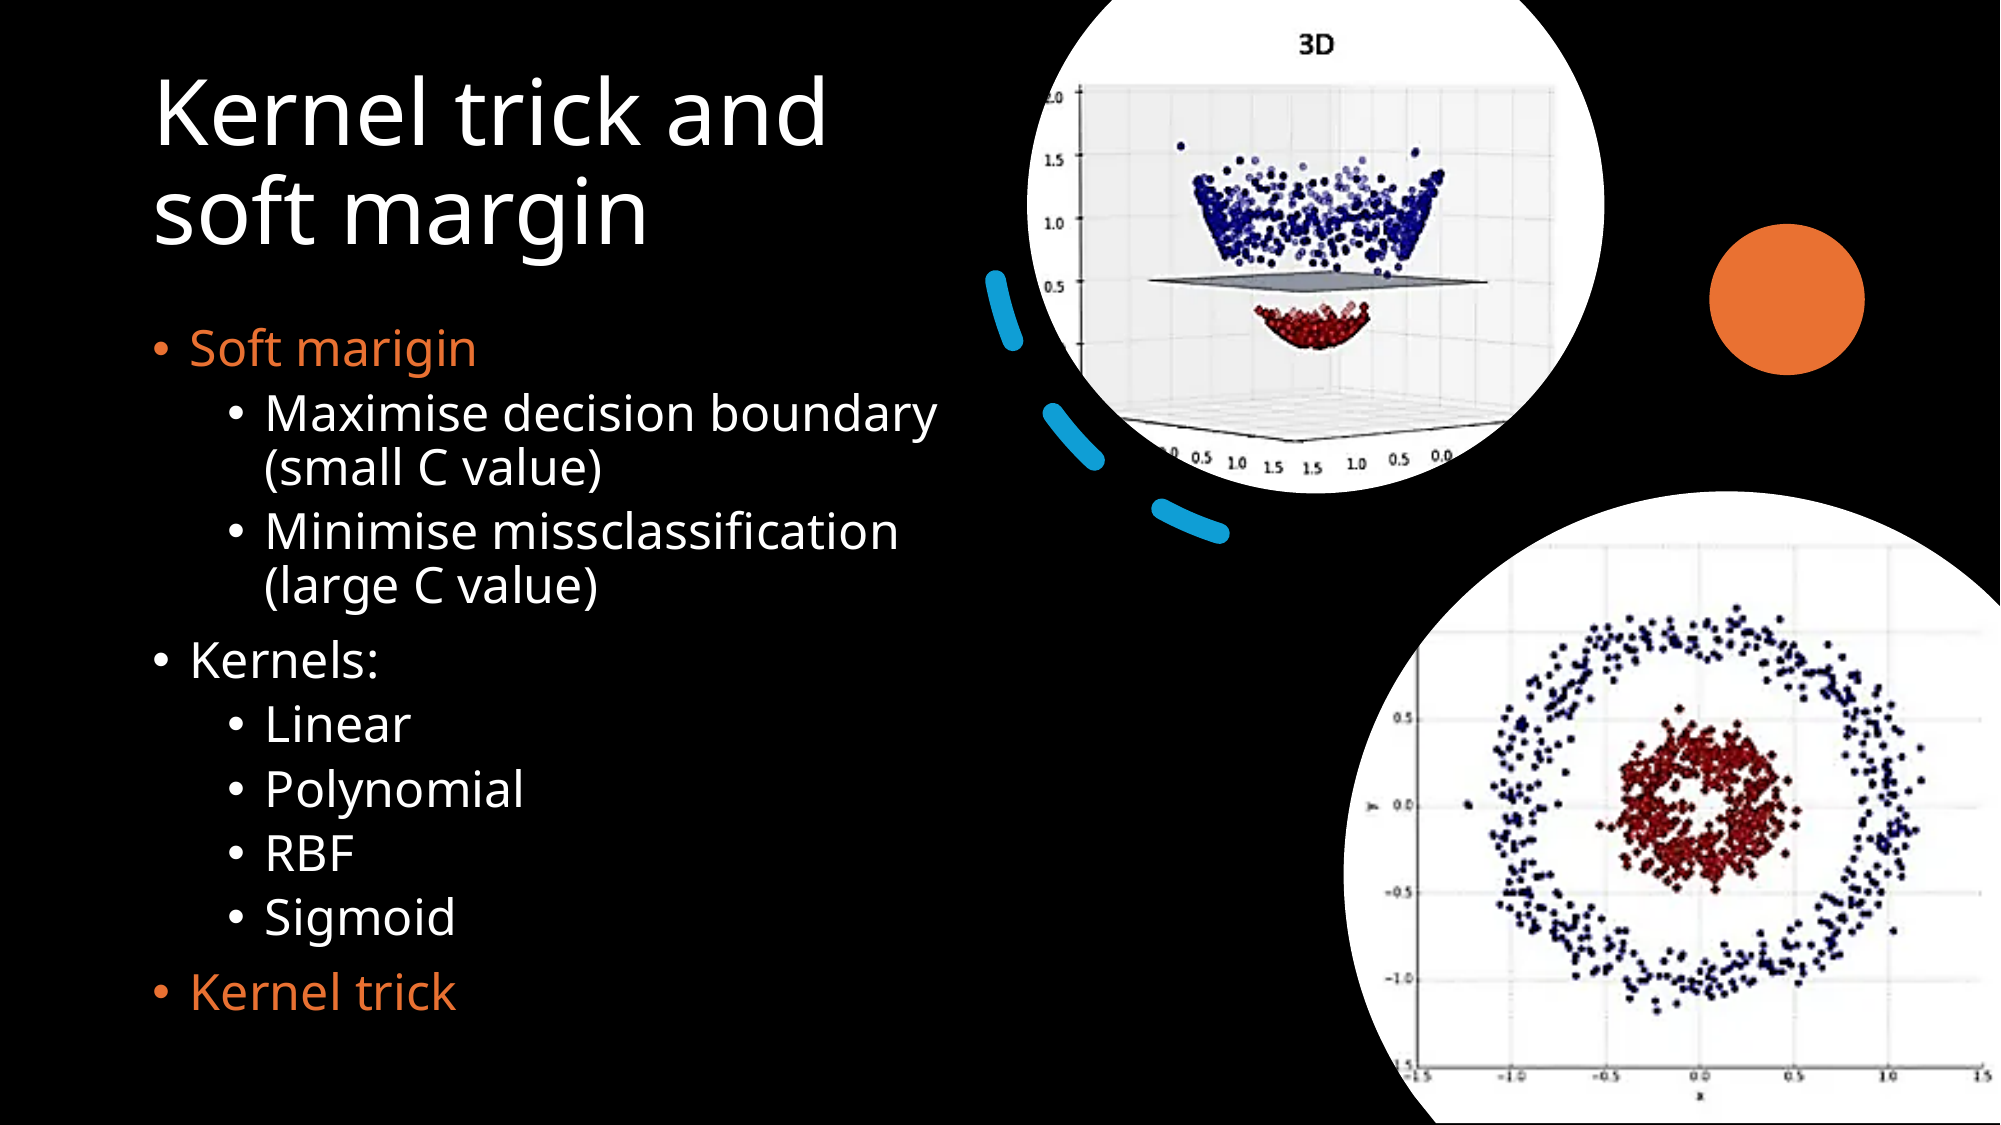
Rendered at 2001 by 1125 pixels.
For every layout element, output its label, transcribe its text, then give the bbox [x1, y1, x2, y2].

text_box [994, 274, 1026, 370]
title Kernel trick and soft margin [137, 56, 978, 275]
list Soft marigin Maximise decision boundary (small C value) Minimise missclassification (large C value) Kernels: Linear Polynomial RBF Sigmoid Kernel trick [137, 316, 1012, 1030]
text_box [1135, 494, 1250, 539]
text_box [1707, 222, 1867, 377]
picture [1026, 0, 2000, 1124]
text_box [0, 0, 2000, 1125]
